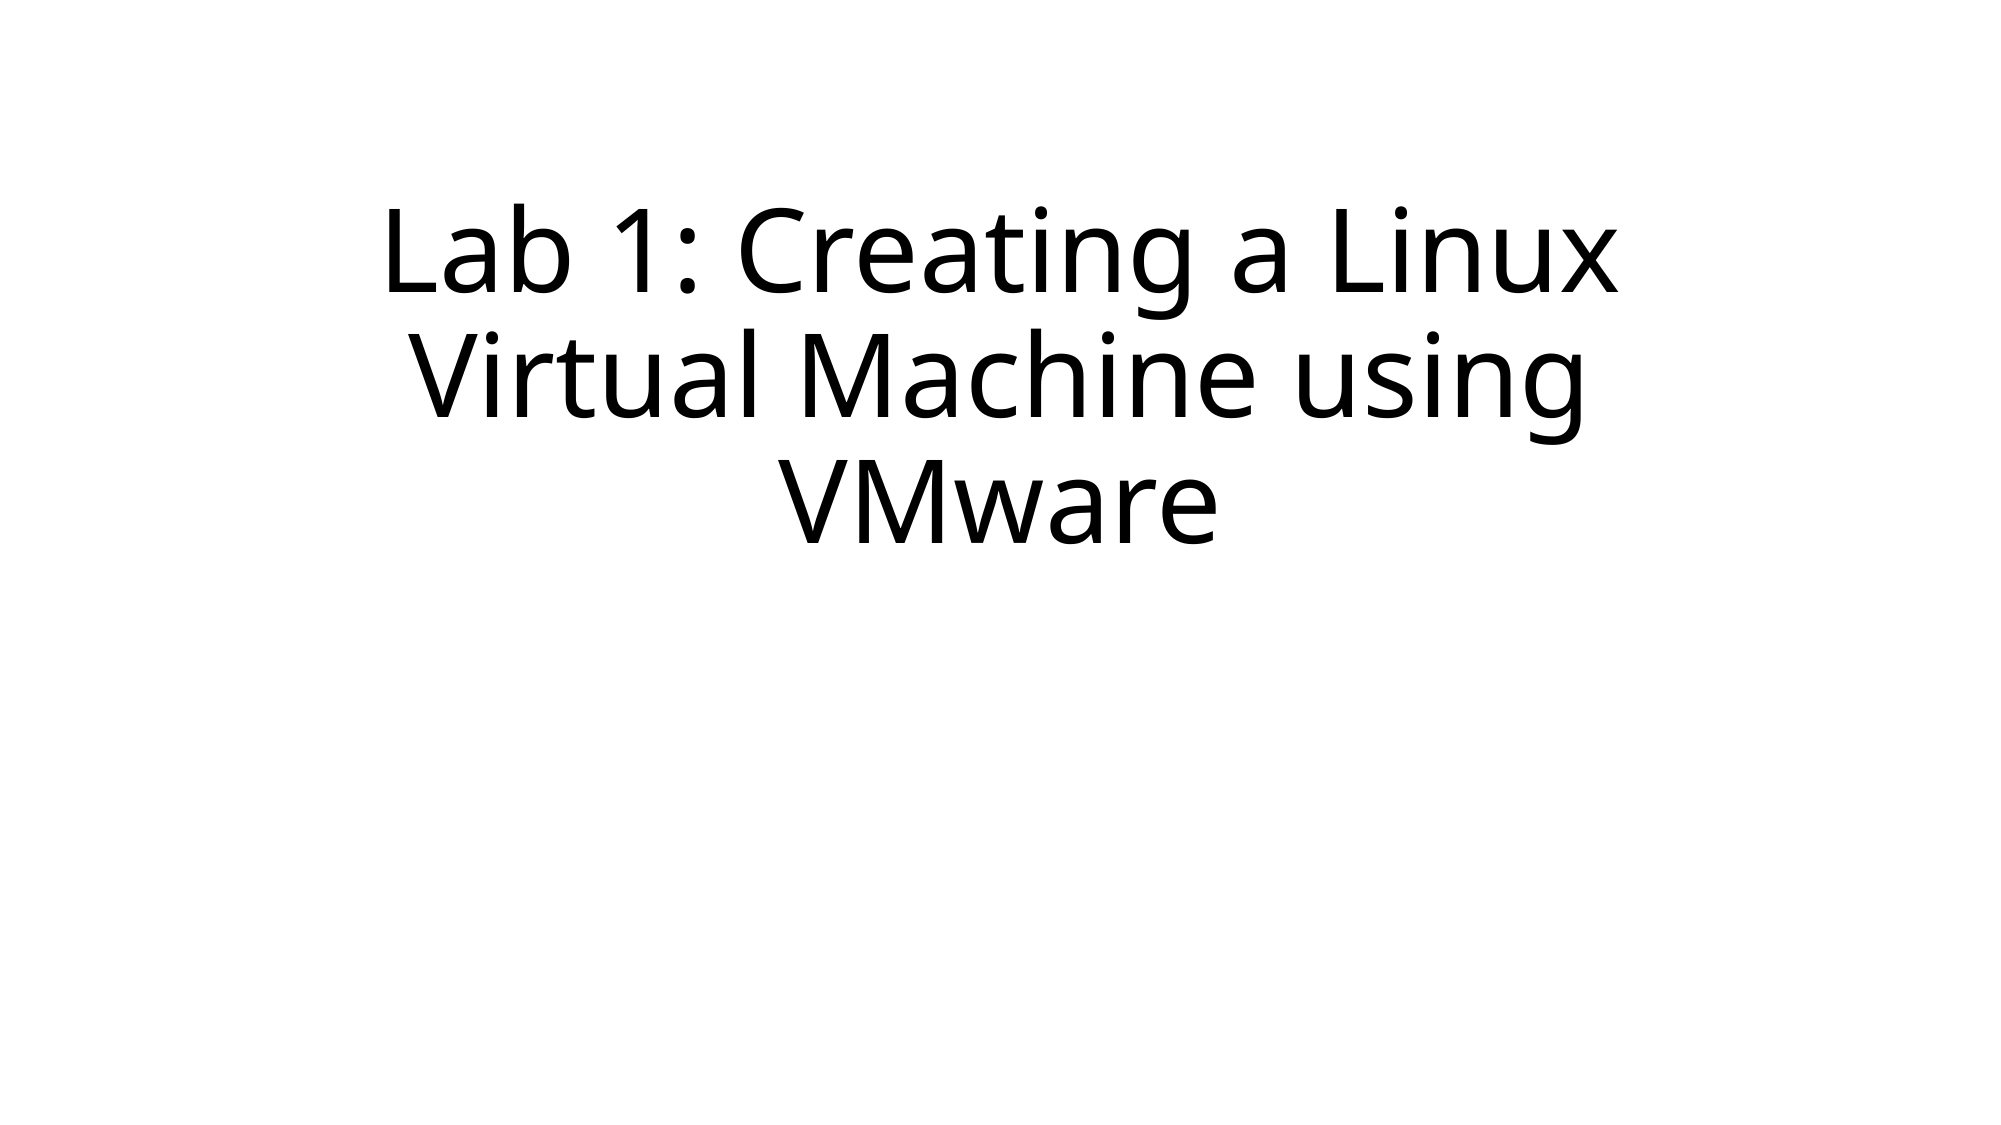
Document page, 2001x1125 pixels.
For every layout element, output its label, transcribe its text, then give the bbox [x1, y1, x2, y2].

title Lab 1: Creating a Linux Virtual Machine using VMware [249, 184, 1750, 576]
